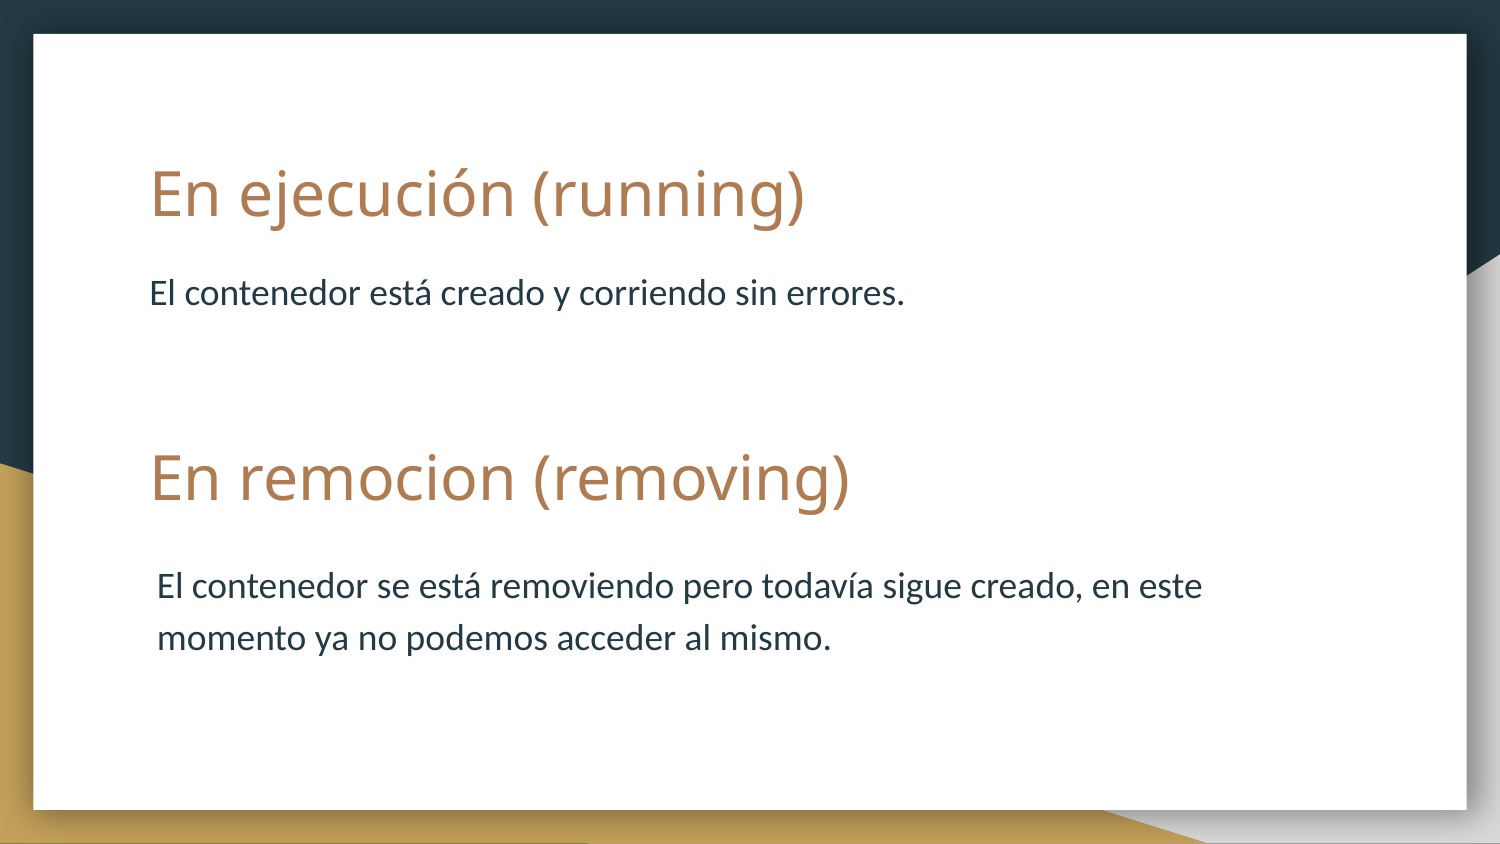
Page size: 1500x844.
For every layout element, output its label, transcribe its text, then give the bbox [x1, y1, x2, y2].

list El contenedor se está removiendo pero todavía sigue creado, en este momento ya no podemos acceder al mismo. [141, 539, 1374, 654]
list El contenedor está creado y corriendo sin errores. [134, 246, 1366, 361]
title En remocion (removing) [134, 423, 1366, 532]
title En ejecución (running) [134, 138, 1366, 246]
